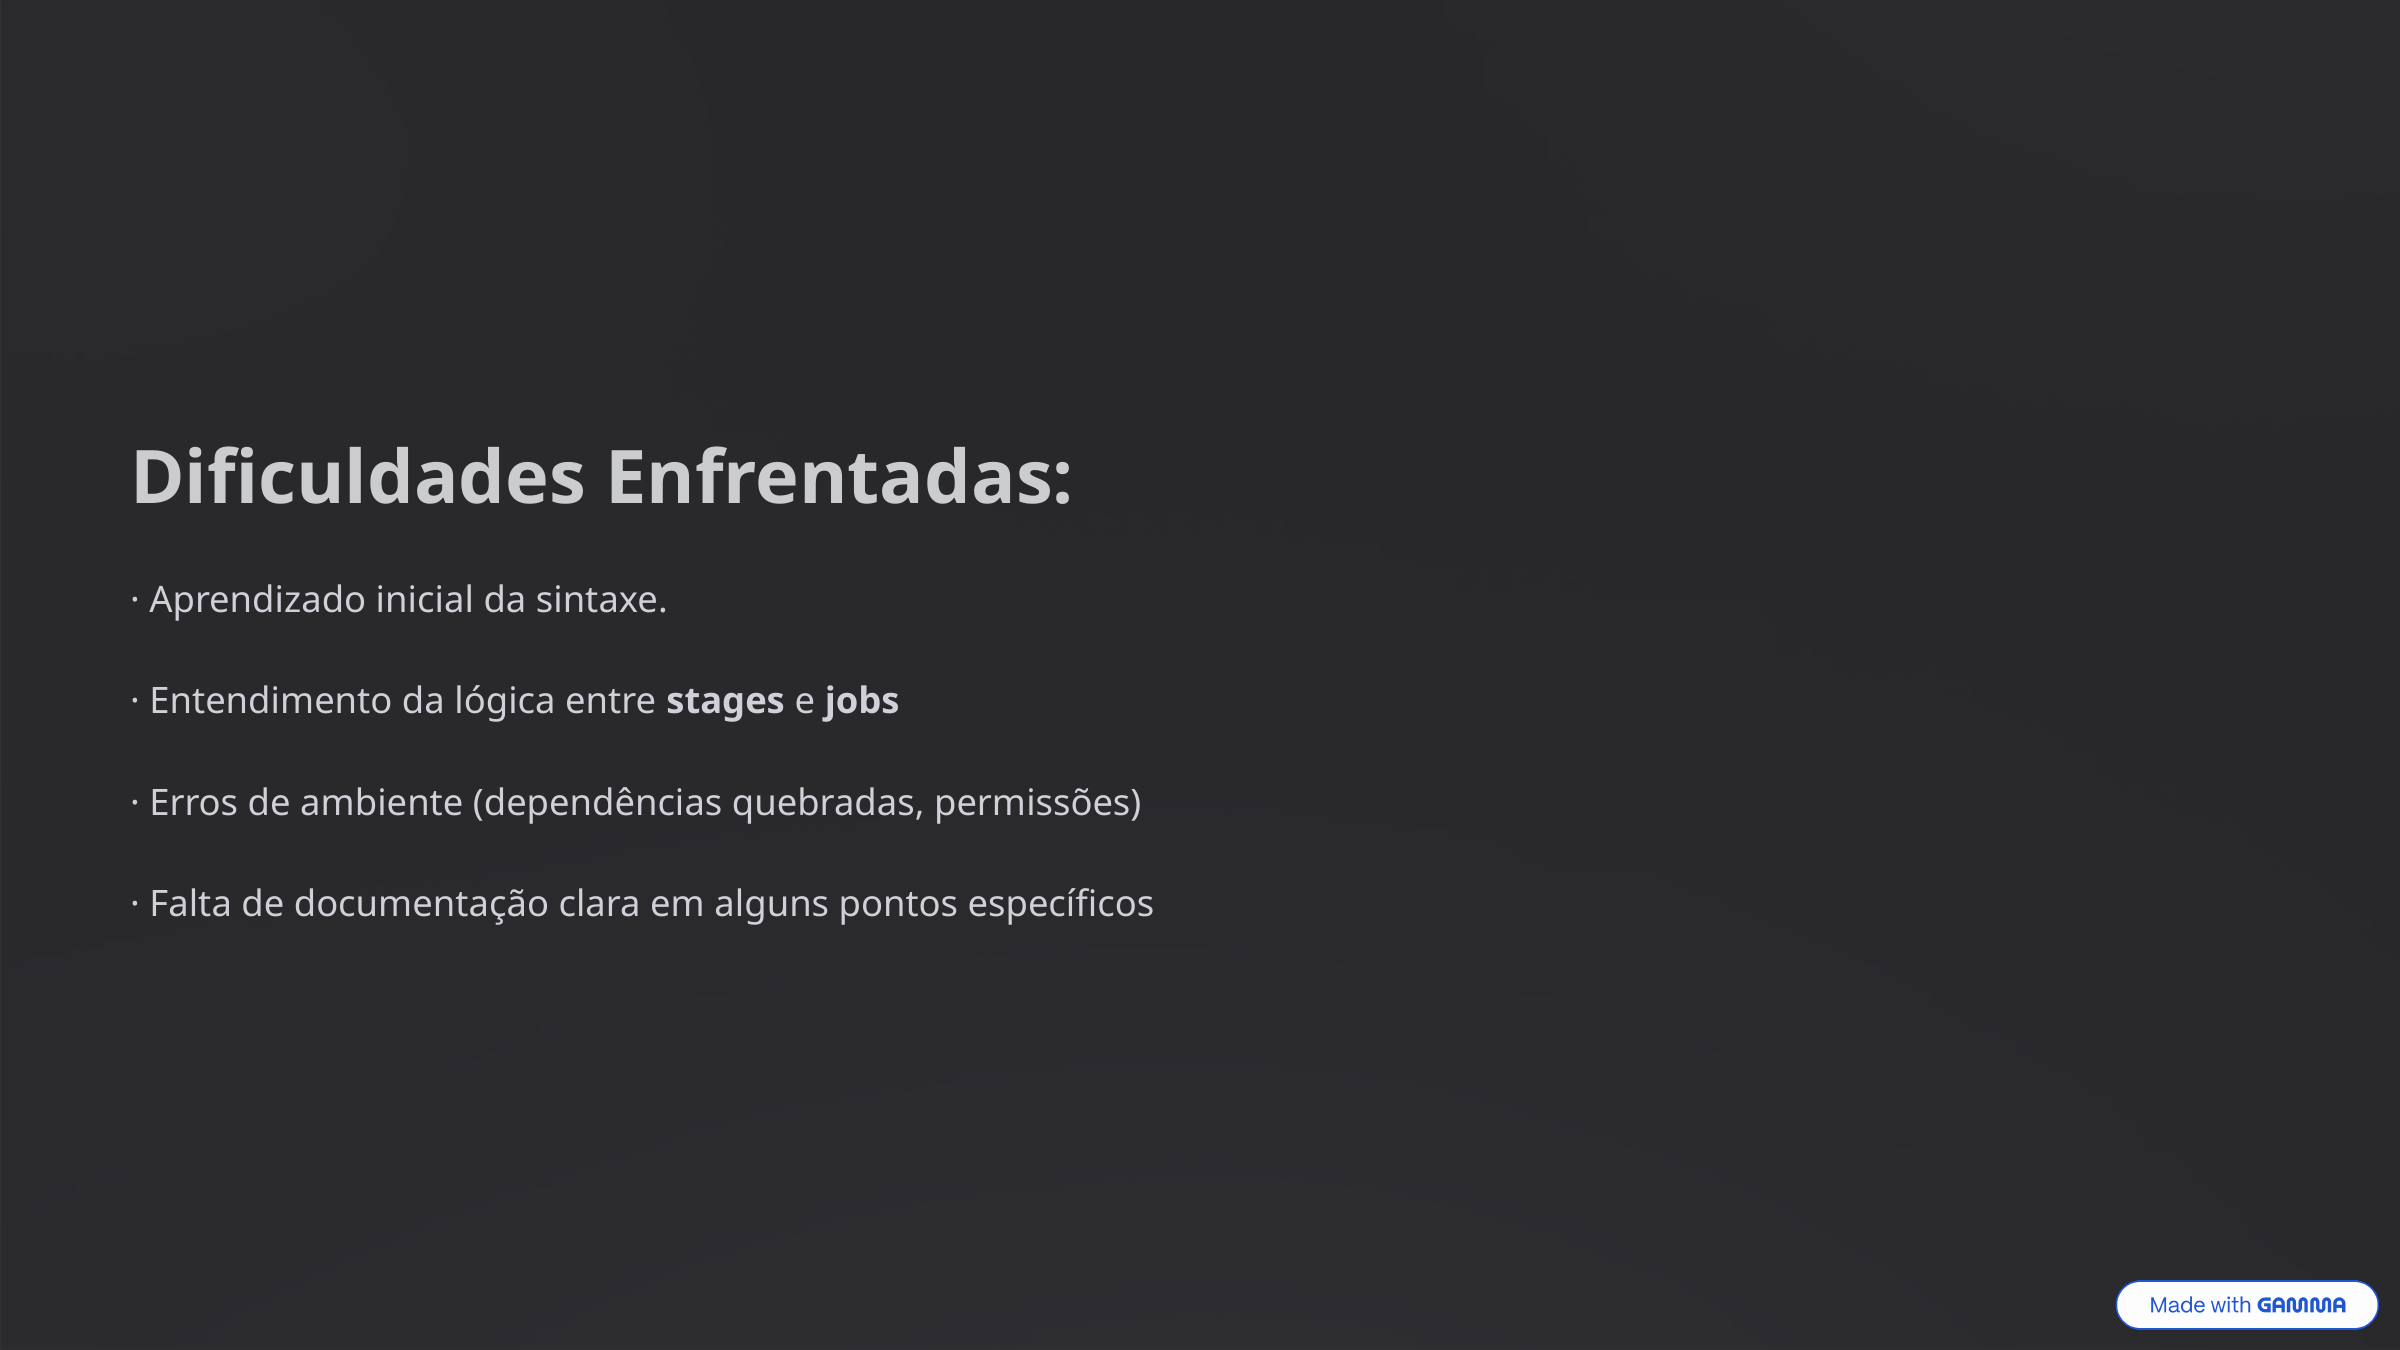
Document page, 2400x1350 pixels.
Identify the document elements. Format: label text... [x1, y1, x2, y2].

text_box · Erros de ambiente (dependências quebradas, permissões) [130, 763, 2270, 823]
text_box Dificuldades Enfrentadas: [130, 425, 1044, 519]
text_box · Falta de documentação clara em alguns pontos específicos [130, 864, 2270, 925]
text_box · Aprendizado inicial da sintaxe. [130, 560, 2270, 621]
picture [2106, 1271, 2389, 1339]
text_box · Entendimento da lógica entre stages e jobs [130, 661, 2270, 722]
